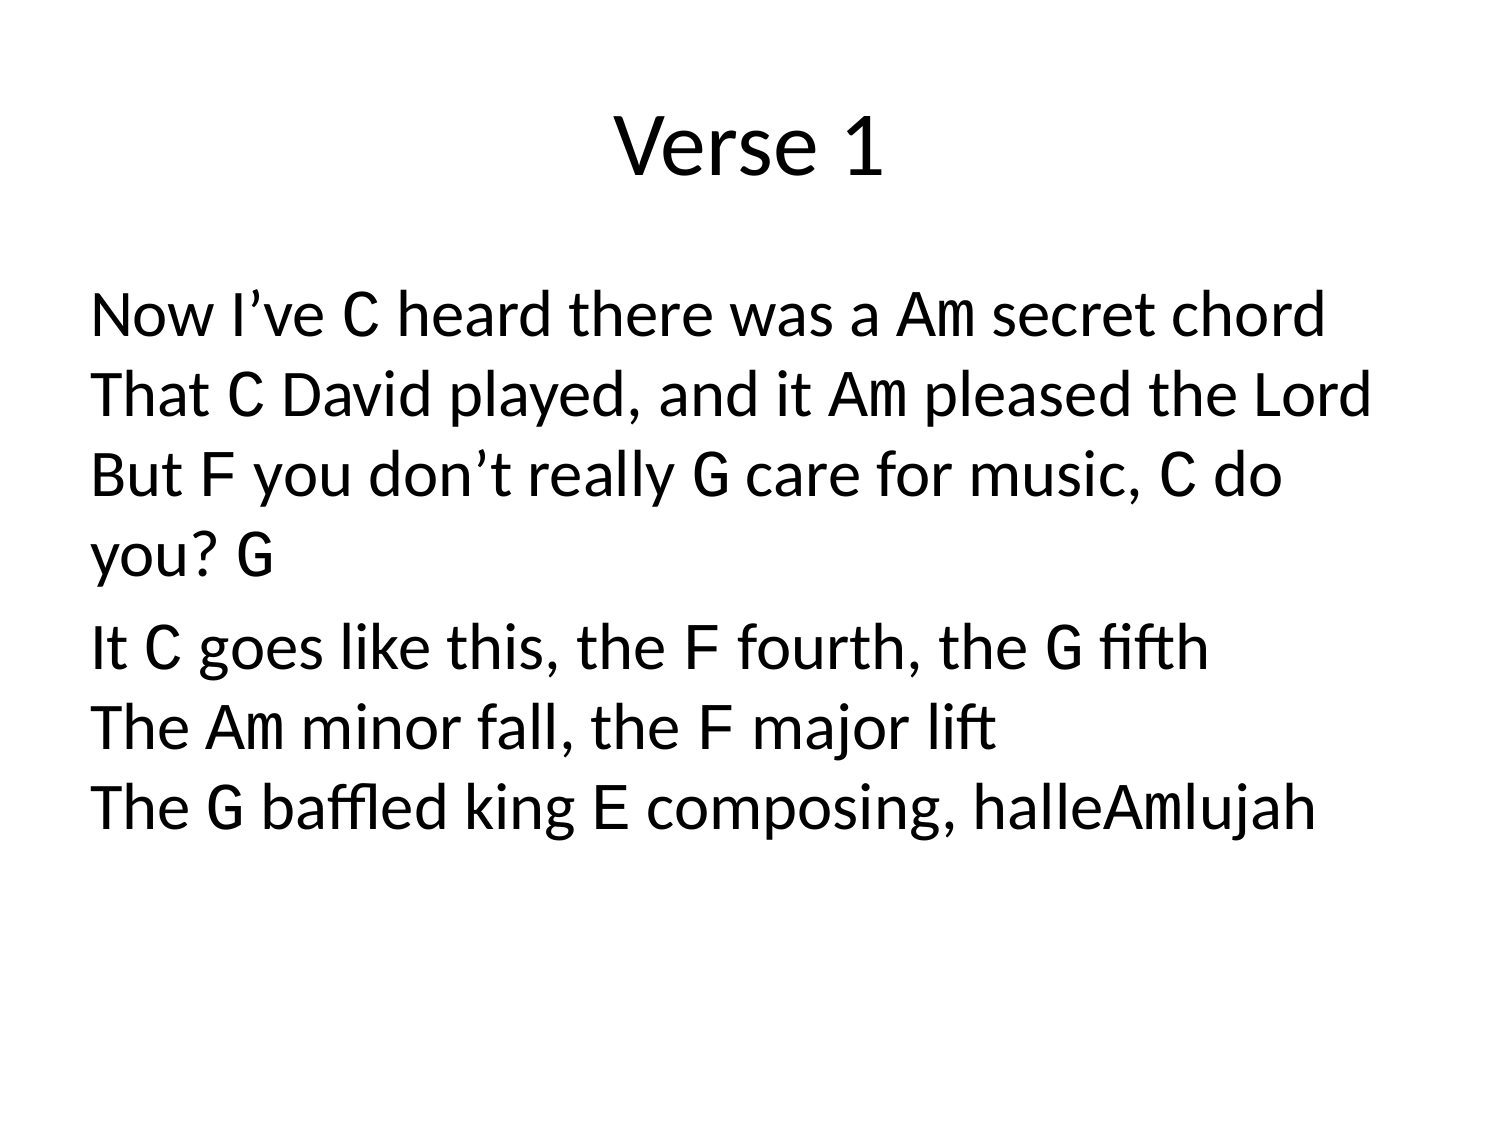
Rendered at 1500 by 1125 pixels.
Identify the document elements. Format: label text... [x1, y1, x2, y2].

title Verse 1 [75, 45, 1425, 233]
list Now I’ve C heard there was a Am secret chord That C David played, and it Am pleased the Lord But F you don’t really G care for music, C do you? G It C goes like this, the F fourth, the G fifth The Am minor fall, the F major lift The G baffled king E composing, halleAmlujah [75, 262, 1425, 1005]
